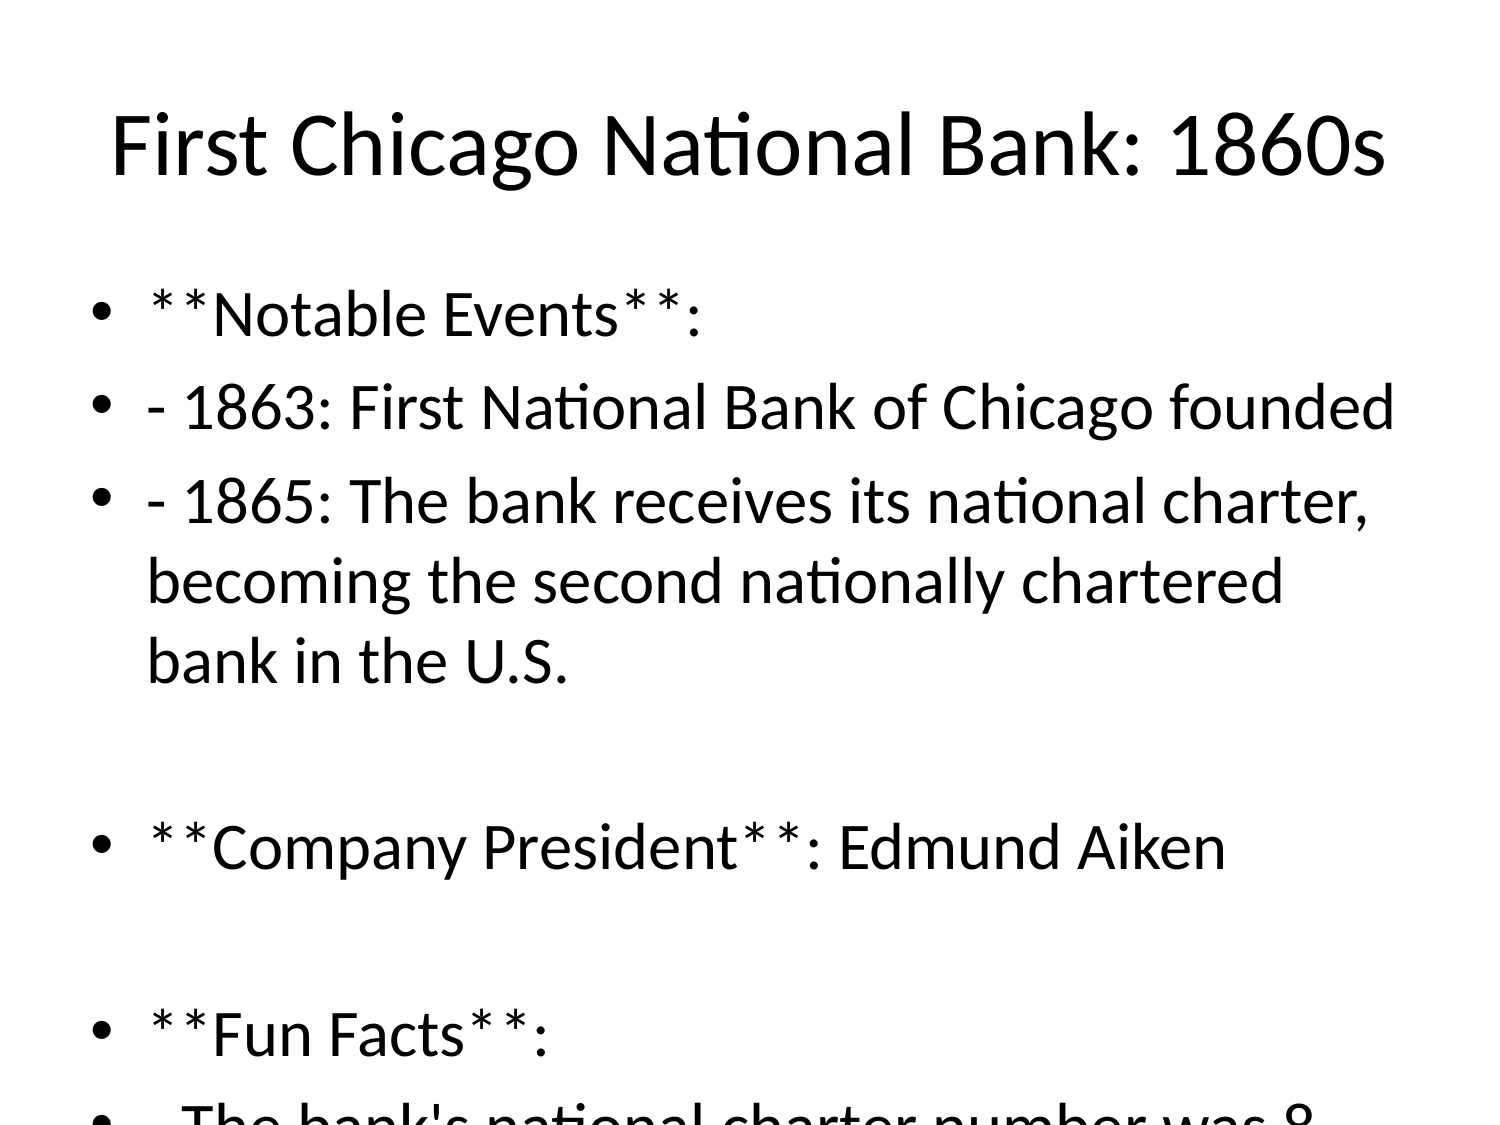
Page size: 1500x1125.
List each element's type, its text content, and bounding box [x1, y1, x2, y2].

list **Notable Events**: - 1863: First National Bank of Chicago founded - 1865: The bank receives its national charter, becoming the second nationally chartered bank in the U.S. **Company President**: Edmund Aiken **Fun Facts**: - The bank's national charter number was 8, reflecting its early establishment. [75, 262, 1425, 1005]
title First Chicago National Bank: 1860s [75, 45, 1425, 233]
